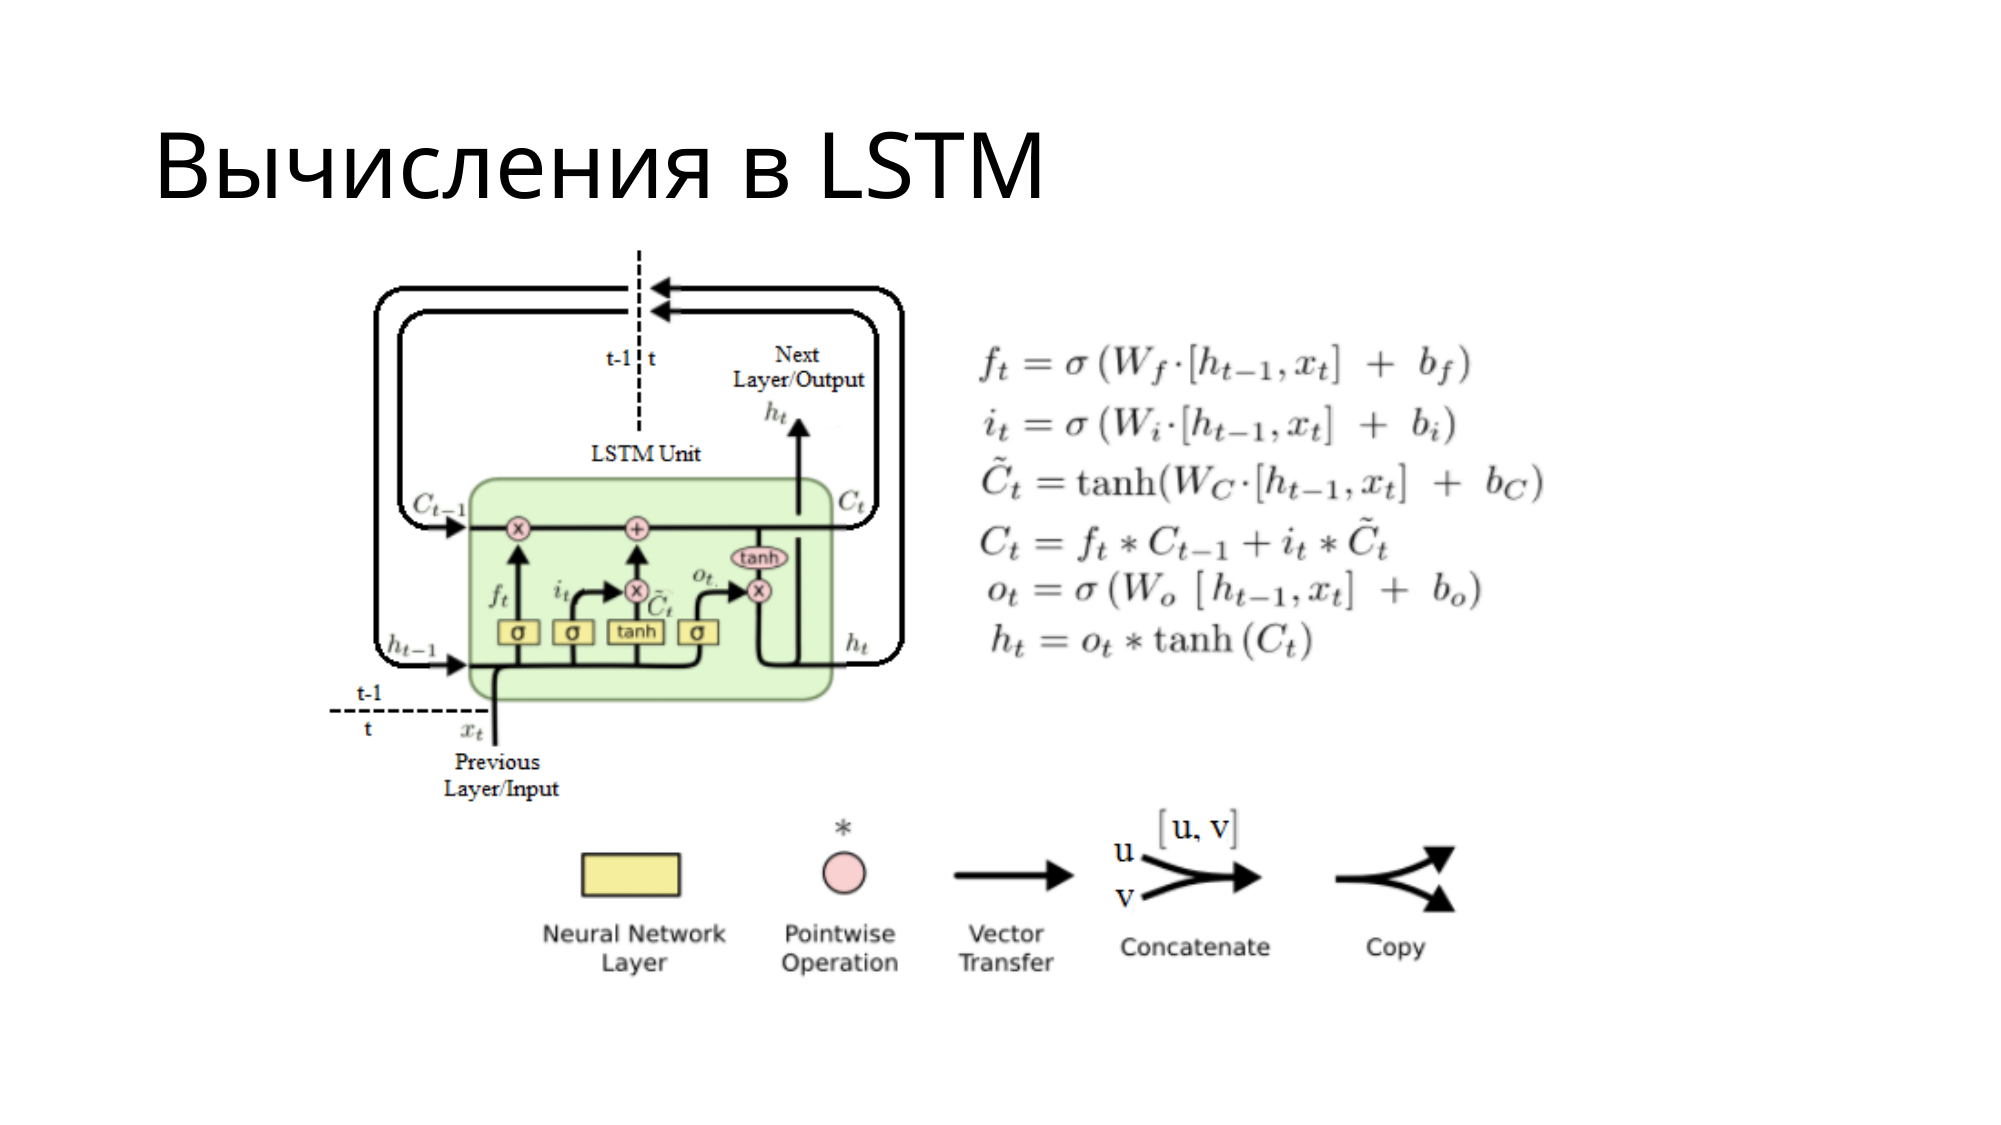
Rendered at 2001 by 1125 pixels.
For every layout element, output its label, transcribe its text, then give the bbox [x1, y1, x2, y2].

title Вычисления в LSTM [137, 59, 1863, 278]
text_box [227, 102, 1773, 1023]
